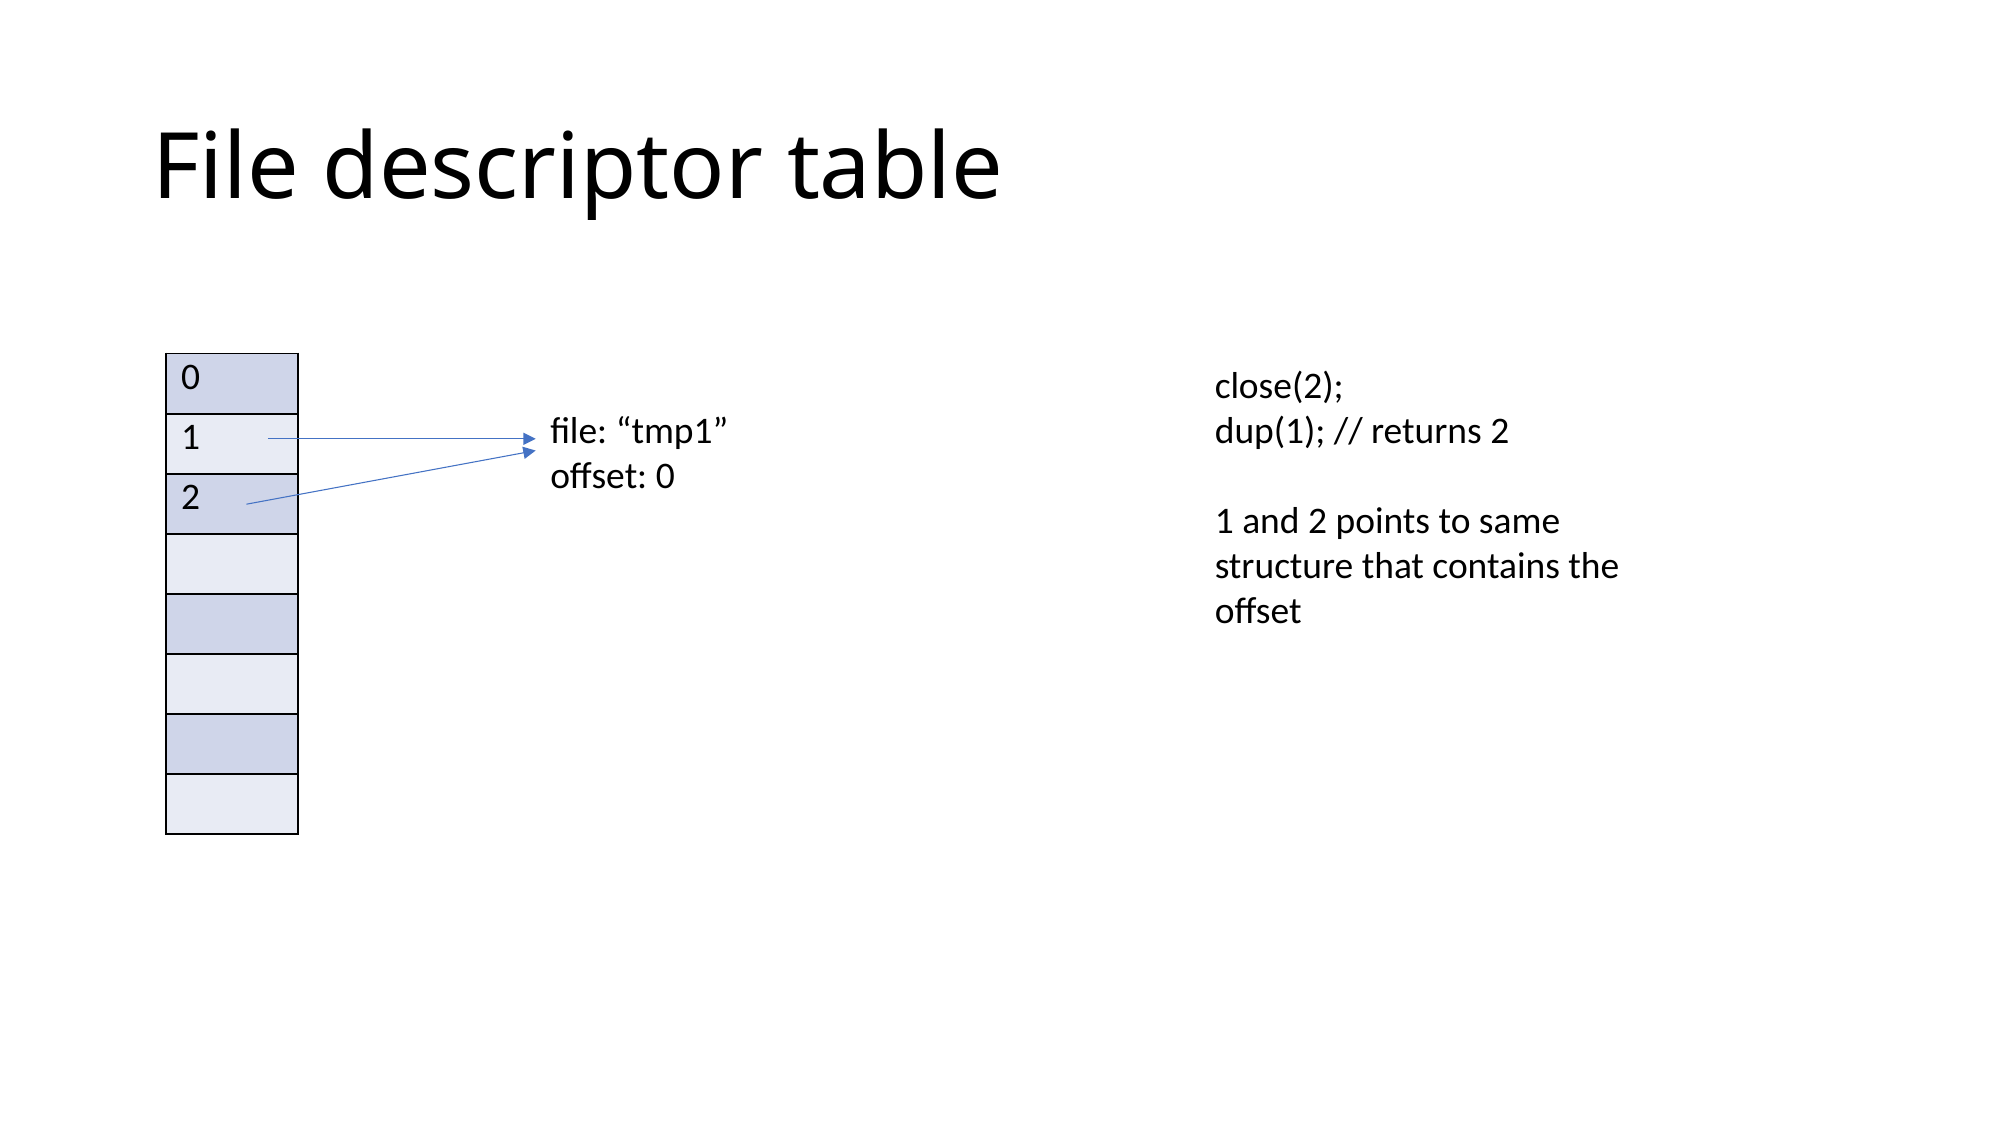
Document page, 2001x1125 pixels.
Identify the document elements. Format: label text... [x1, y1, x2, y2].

table_cell [167, 715, 297, 773]
table_cell [167, 595, 297, 653]
table_cell 1 [167, 415, 297, 473]
table_header 0 [167, 354, 297, 413]
table_cell [167, 535, 297, 593]
table_cell 2 [167, 475, 297, 533]
text_box close(2); dup(1); // returns 2 1 and 2 points to same structure that contains the offset [1199, 353, 1681, 639]
title File descriptor table [137, 59, 1863, 278]
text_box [246, 451, 536, 505]
table_cell [167, 655, 297, 713]
text_box file: “tmp1” offset: 0 [535, 398, 820, 503]
table_cell [167, 775, 297, 833]
